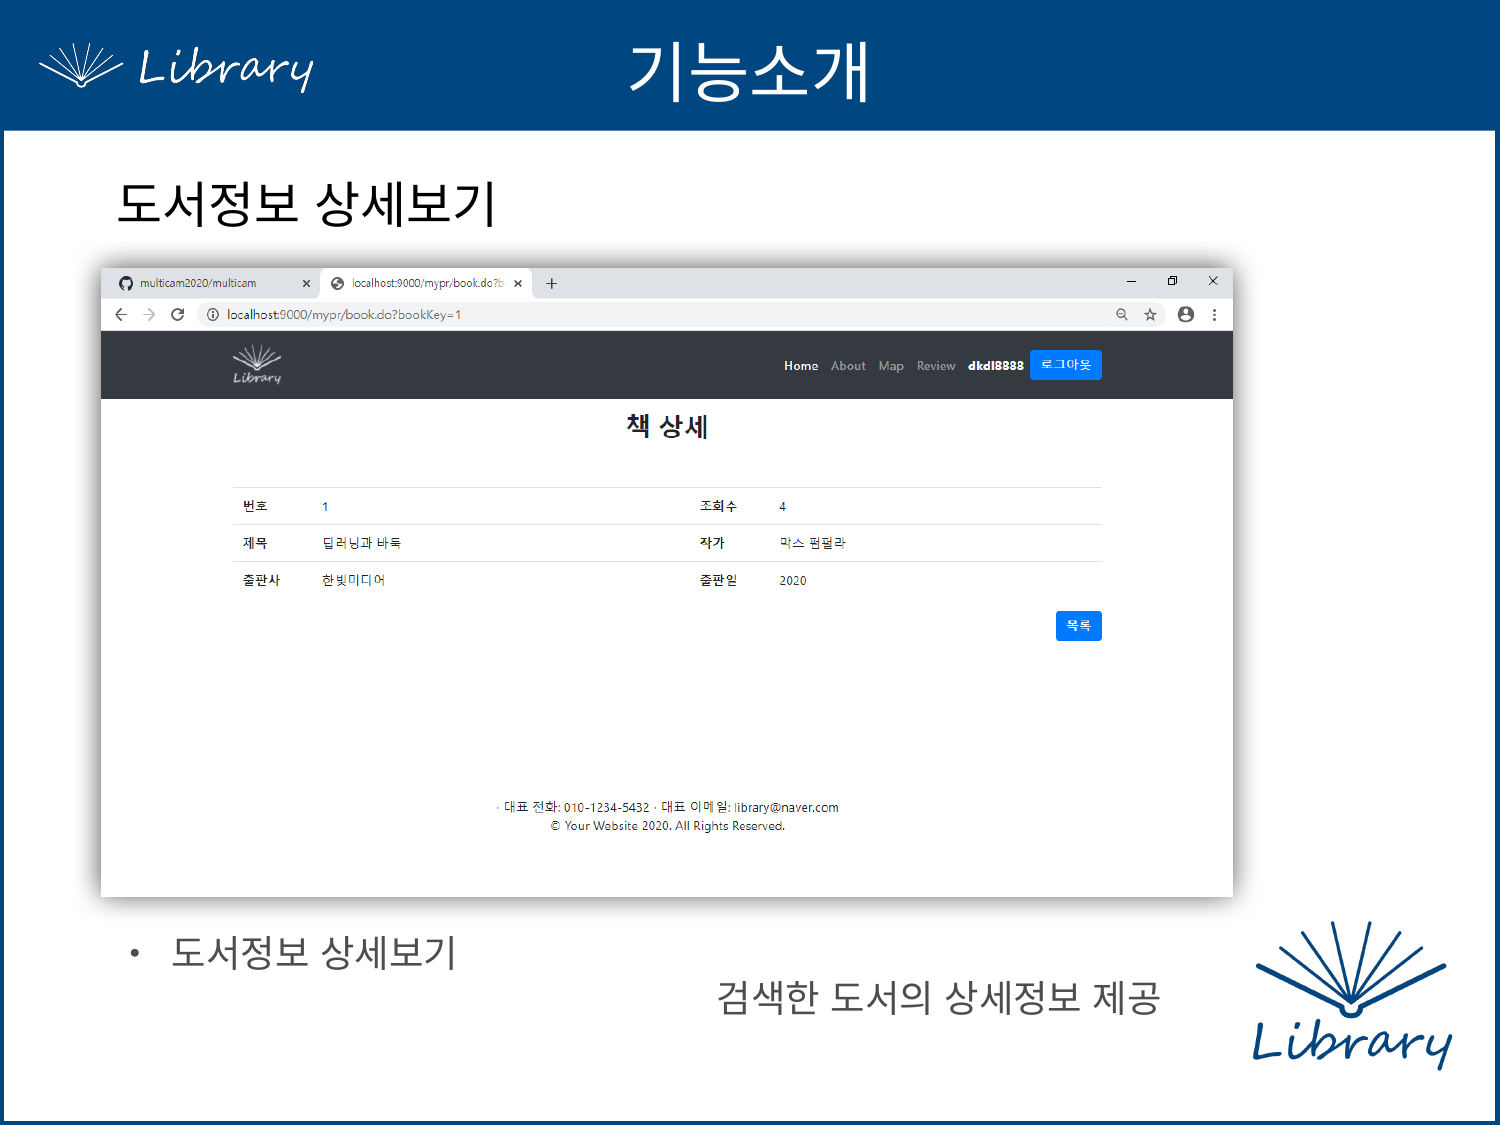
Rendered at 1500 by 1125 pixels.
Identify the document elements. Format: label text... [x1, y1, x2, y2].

text_box 도서정보 상세보기 [101, 165, 1382, 241]
text_box • 도서정보 상세보기 검색한 도서의 상세정보 제공 [101, 922, 1244, 1027]
text_box 기능소개 [214, 23, 1285, 119]
picture [101, 267, 1234, 898]
picture [38, 34, 315, 106]
text_box [0, 0, 1500, 132]
picture [1247, 921, 1455, 1082]
text_box [0, 132, 1500, 1125]
